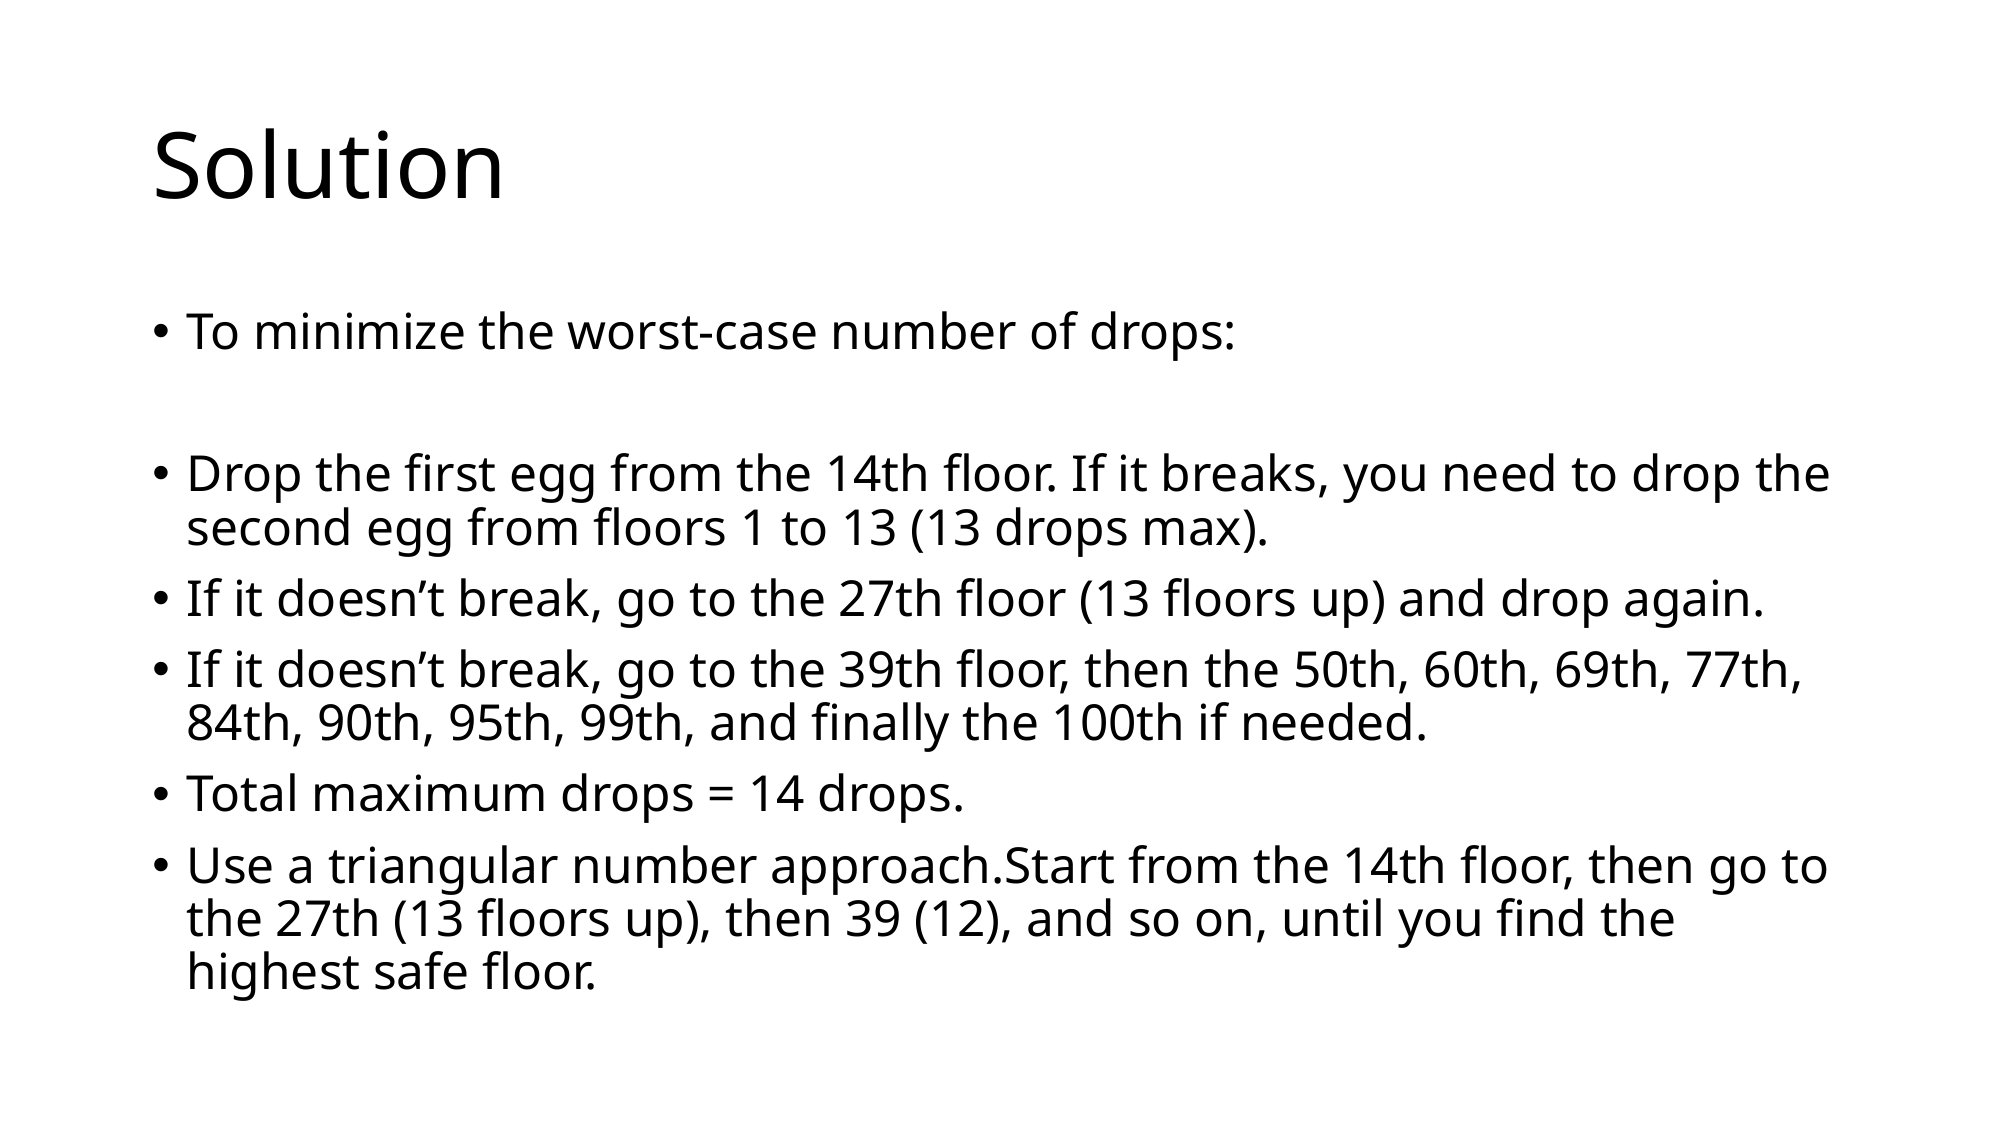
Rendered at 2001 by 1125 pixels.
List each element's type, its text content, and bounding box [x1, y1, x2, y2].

list To minimize the worst-case number of drops: Drop the first egg from the 14th floor. If it breaks, you need to drop the second egg from floors 1 to 13 (13 drops max). If it doesn’t break, go to the 27th floor (13 floors up) and drop again. If it doesn’t break, go to the 39th floor, then the 50th, 60th, 69th, 77th, 84th, 90th, 95th, 99th, and finally the 100th if needed. Total maximum drops = 14 drops. Use a triangular number approach.Start from the 14th floor, then go to the 27th (13 floors up), then 39 (12), and so on, until you find the highest safe floor. [137, 299, 1863, 1014]
title Solution [137, 59, 1863, 278]
